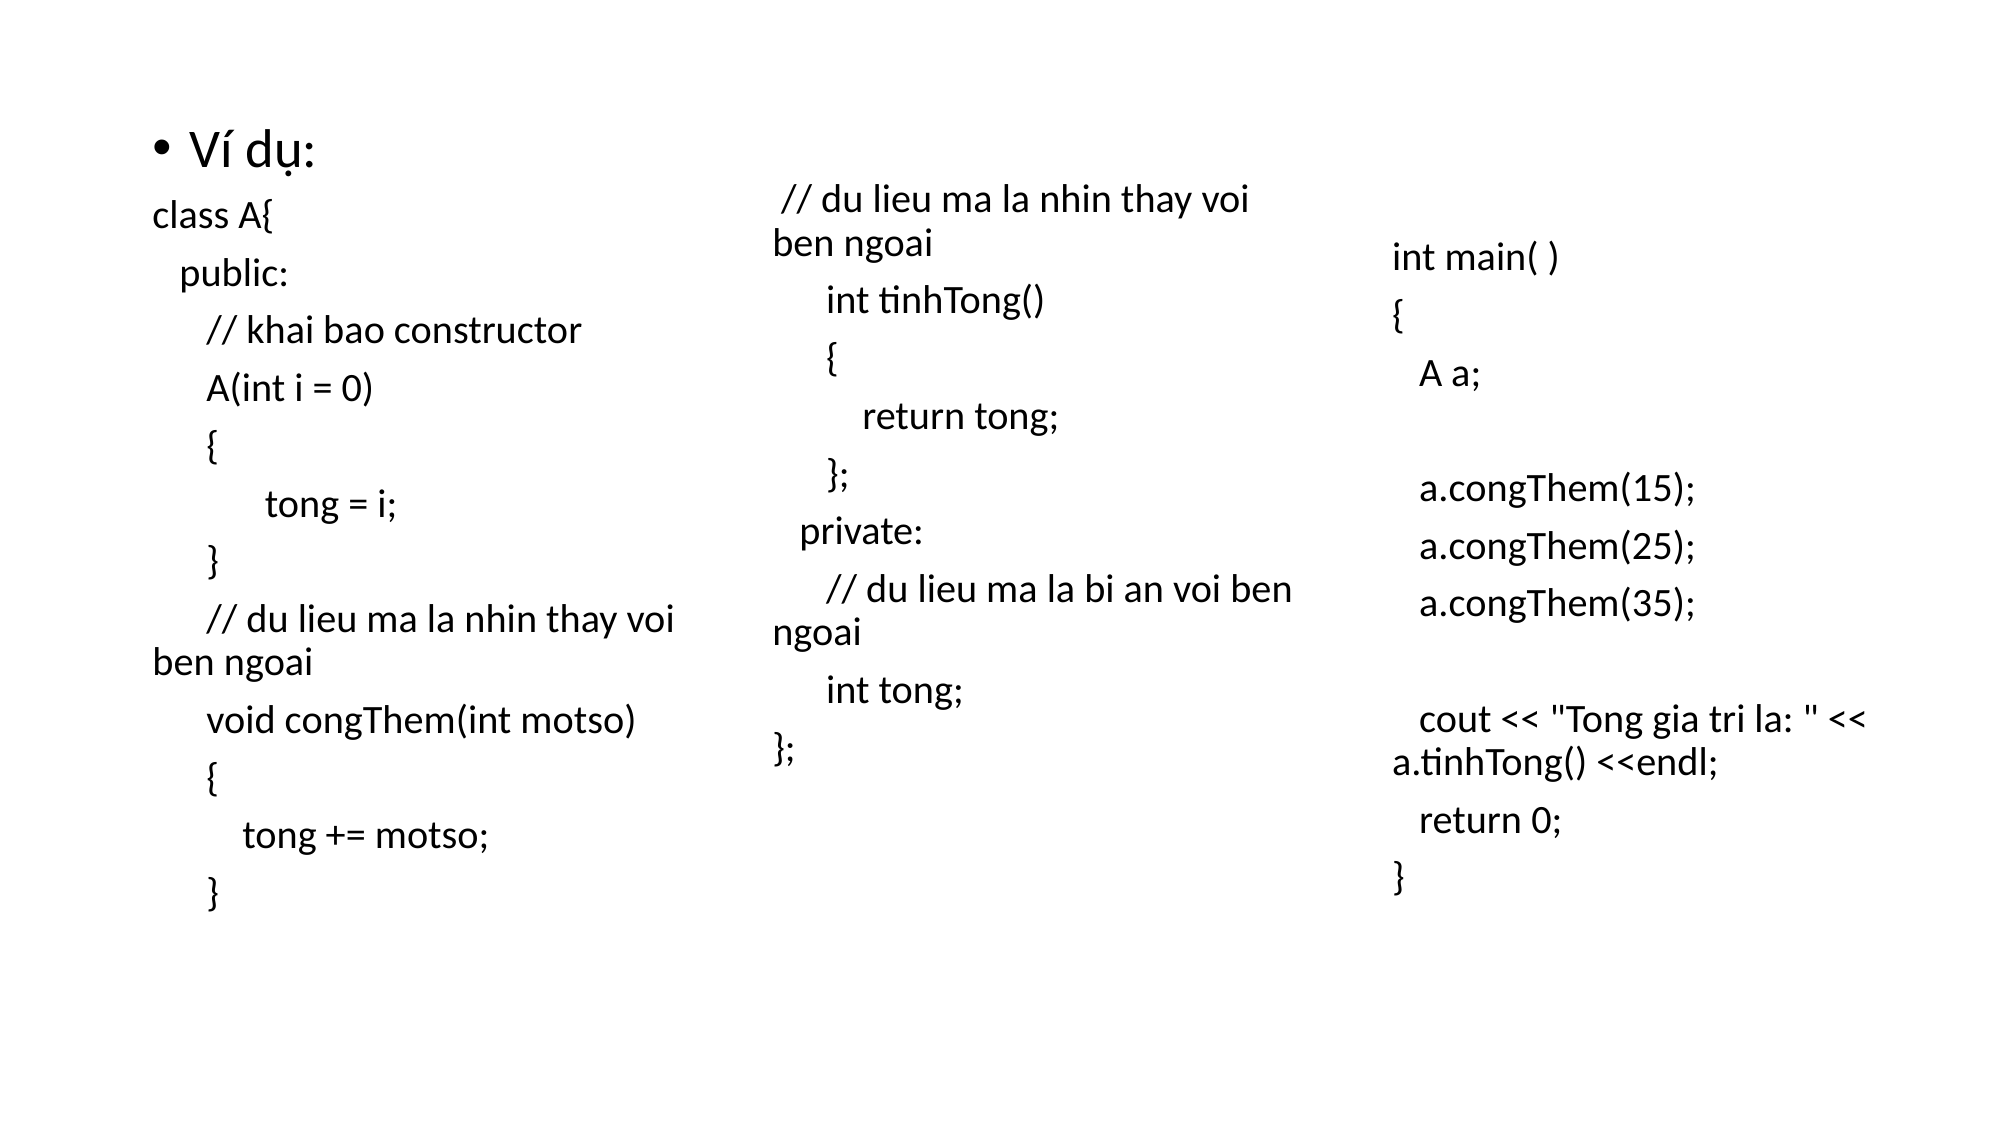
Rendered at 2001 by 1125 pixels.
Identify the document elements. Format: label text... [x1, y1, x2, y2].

list Ví dụ: class A{ public: // khai bao constructor A(int i = 0) { tong = i; } // du lieu ma la nhin thay voi ben ngoai void congThem(int motso) { tong += motso; } // du lieu ma la nhin thay voi ben ngoai int tinhTong() { return tong; }; private: // du lieu ma la bi an voi ben ngoai int tong; }; int main( ) { A a; a.congThem(15); a.congThem(25); a.congThem(35); cout << "Tong gia tri la: " << a.tinhTong() <<endl; return 0; } [137, 113, 1952, 1014]
